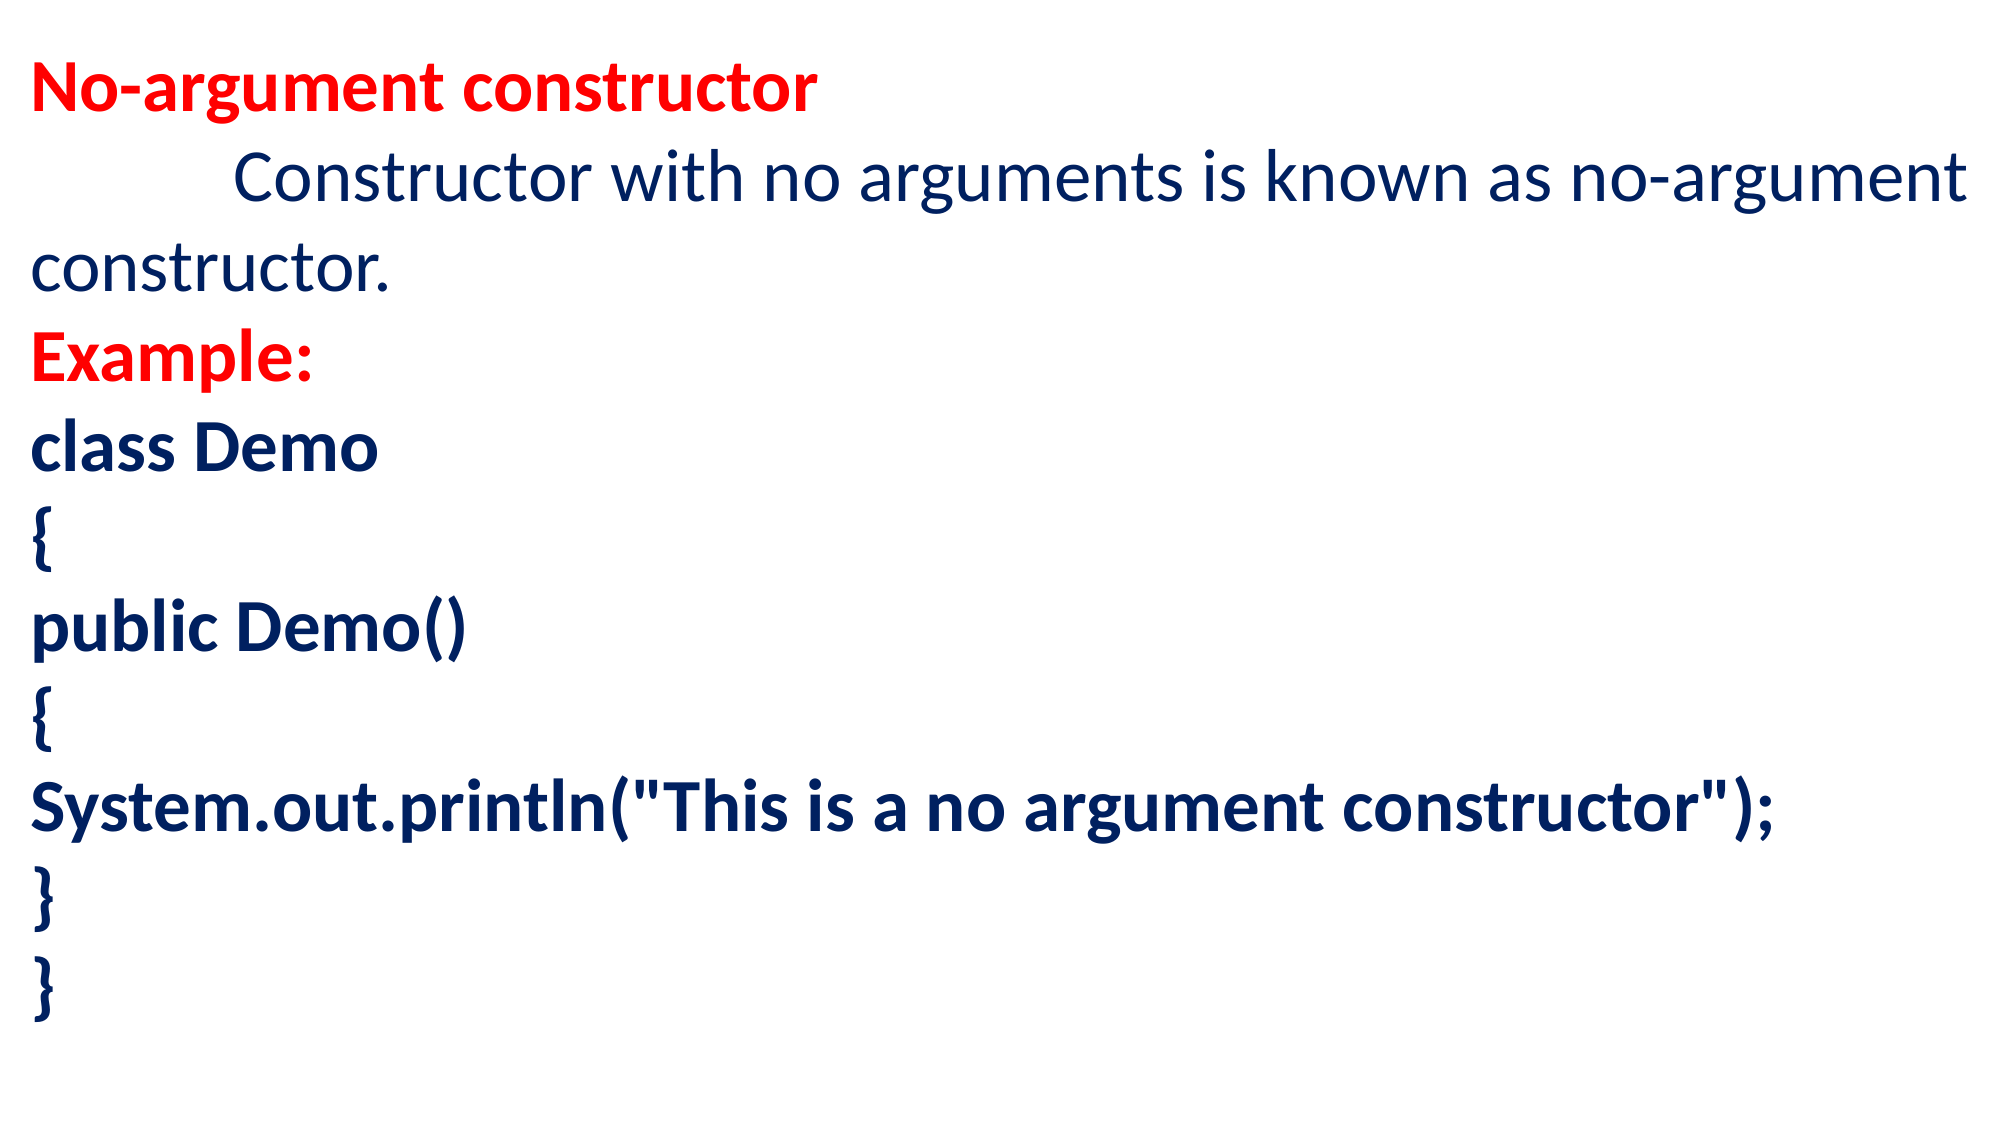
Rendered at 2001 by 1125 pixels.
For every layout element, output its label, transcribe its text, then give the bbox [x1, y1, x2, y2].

text_box No-argument constructor Constructor with no arguments is known as no-argument constructor. Example: class Demo { public Demo() { System.out.println("This is a no argument constructor"); } } [15, 28, 2000, 1124]
